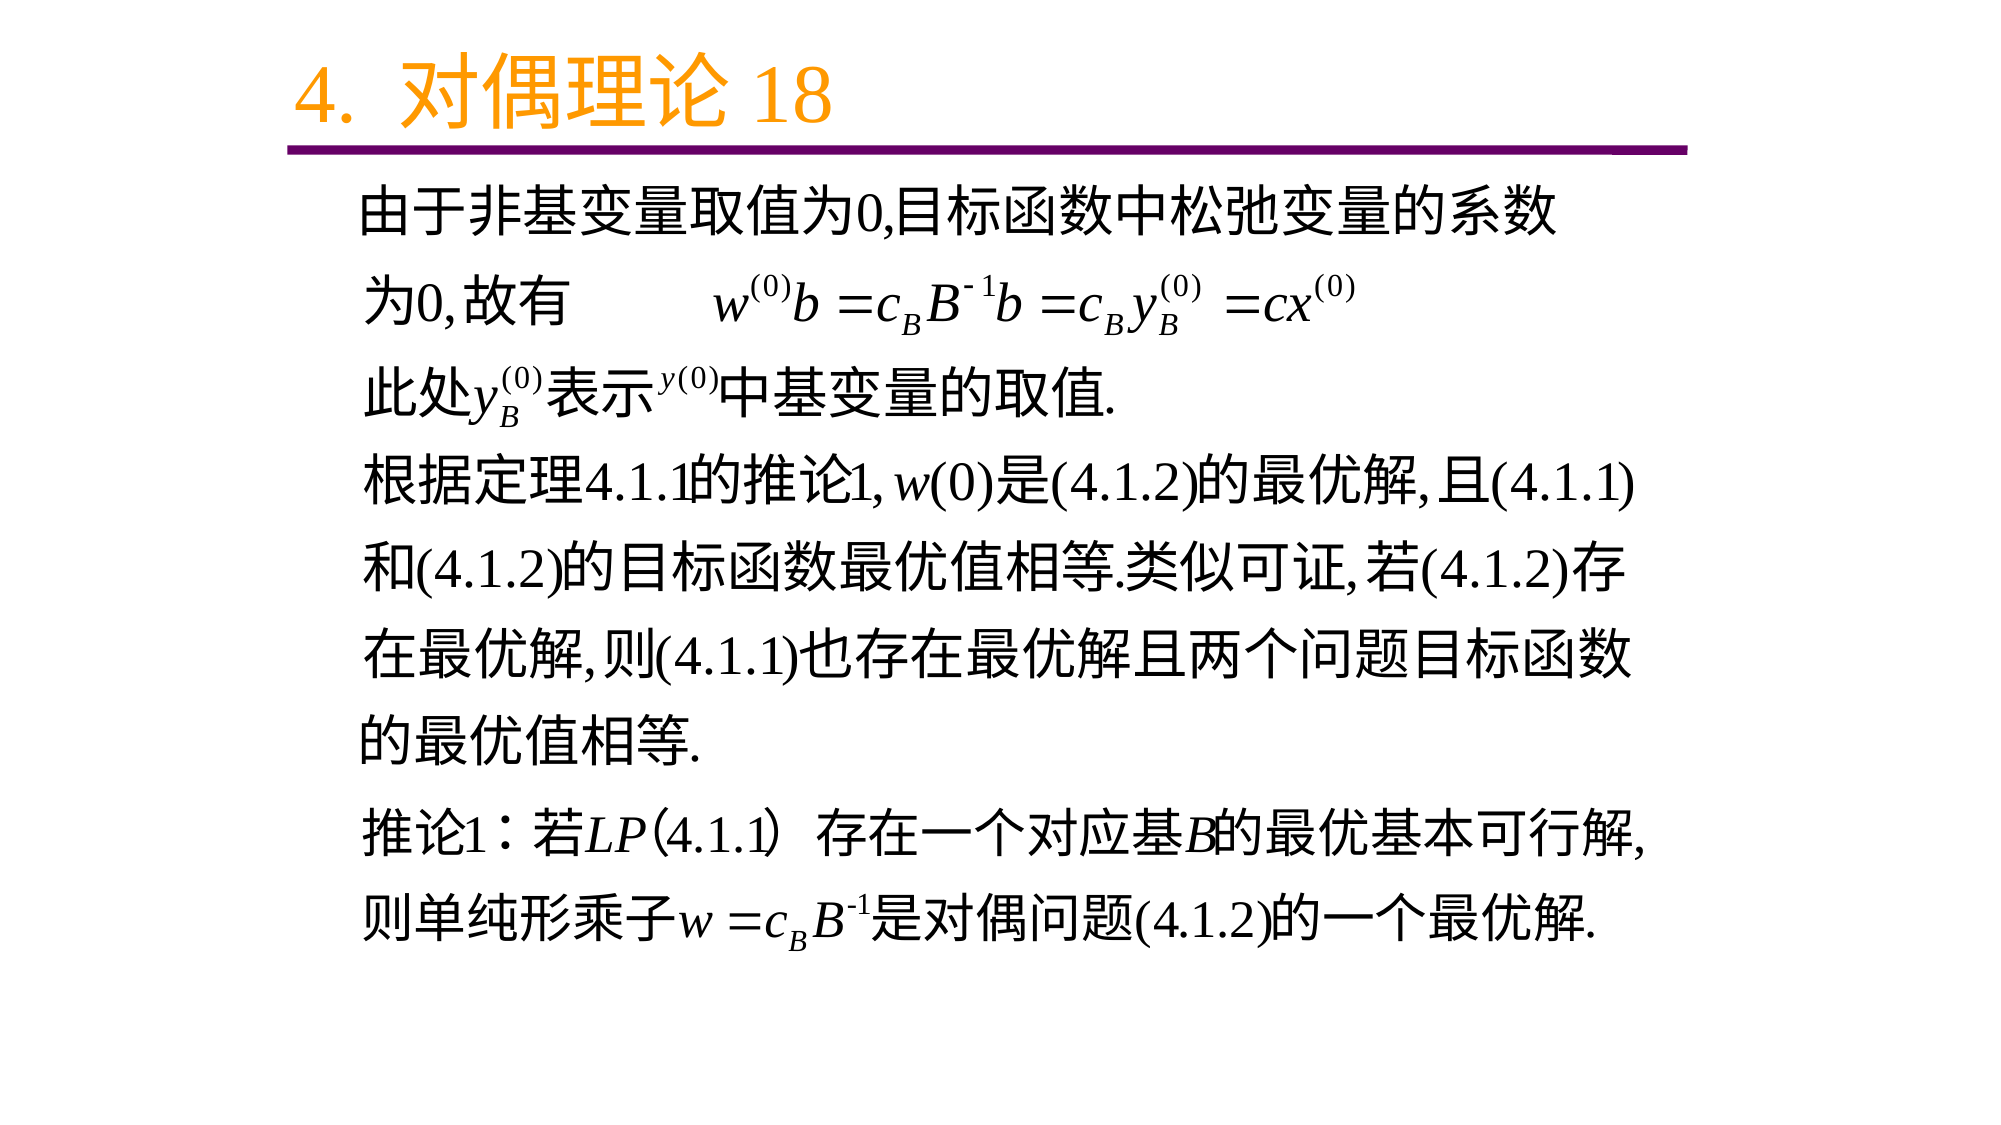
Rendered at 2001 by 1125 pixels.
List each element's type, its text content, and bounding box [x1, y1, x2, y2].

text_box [355, 796, 1655, 965]
title 4. 对偶理论18 [279, 0, 1555, 184]
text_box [355, 175, 1645, 779]
